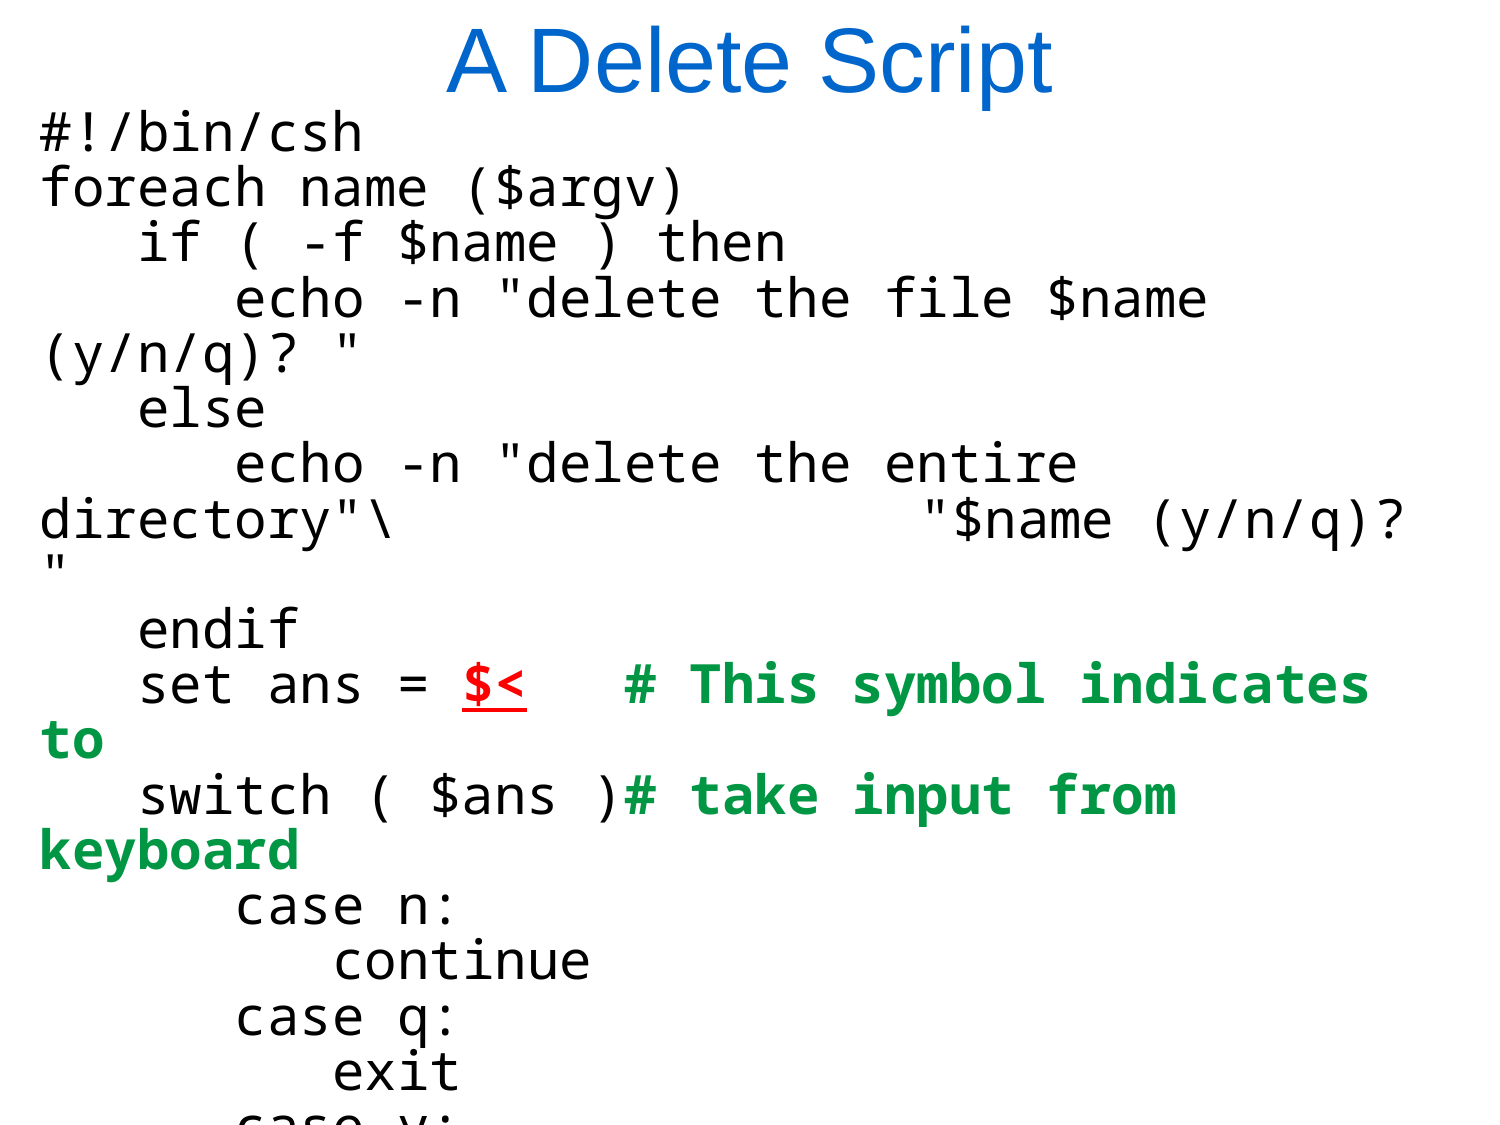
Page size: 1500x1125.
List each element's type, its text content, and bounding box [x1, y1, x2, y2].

text_box #!/bin/csh foreach name ($argv) if ( -f $name ) then echo -n "delete the file $name (y/n/q)? " else echo -n "delete the entire directory"\ "$name (y/n/q)? " endif set ans = $< # This symbol indicates to switch ( $ans )# take input from keyboard case n: continue case q: exit case y: rm -rf $name endsw end [24, 99, 1463, 1125]
title A Delete Script [75, 0, 1425, 113]
